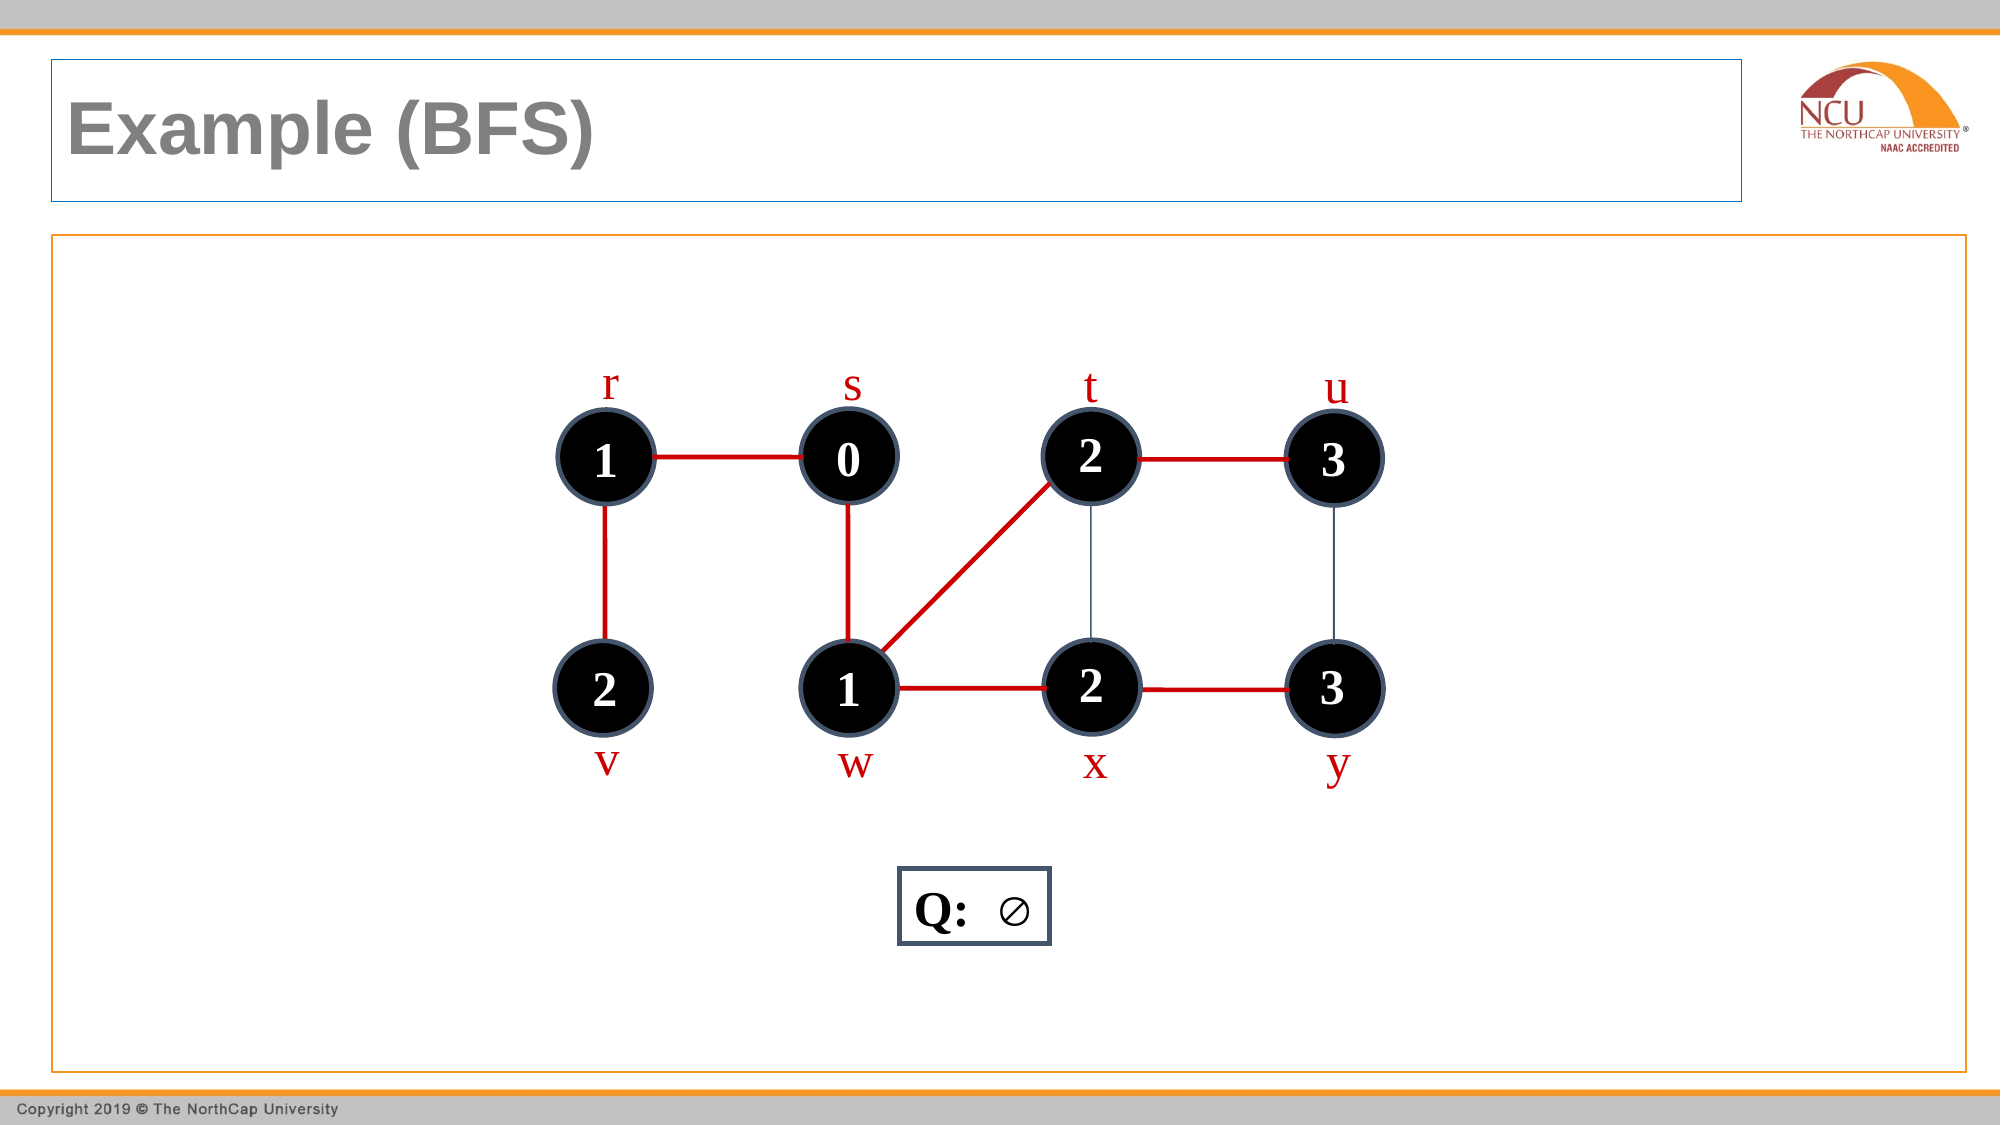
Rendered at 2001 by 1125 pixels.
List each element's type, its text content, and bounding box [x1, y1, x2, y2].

picture [0, 0, 2000, 1125]
title Example (BFS) [51, 59, 1742, 202]
